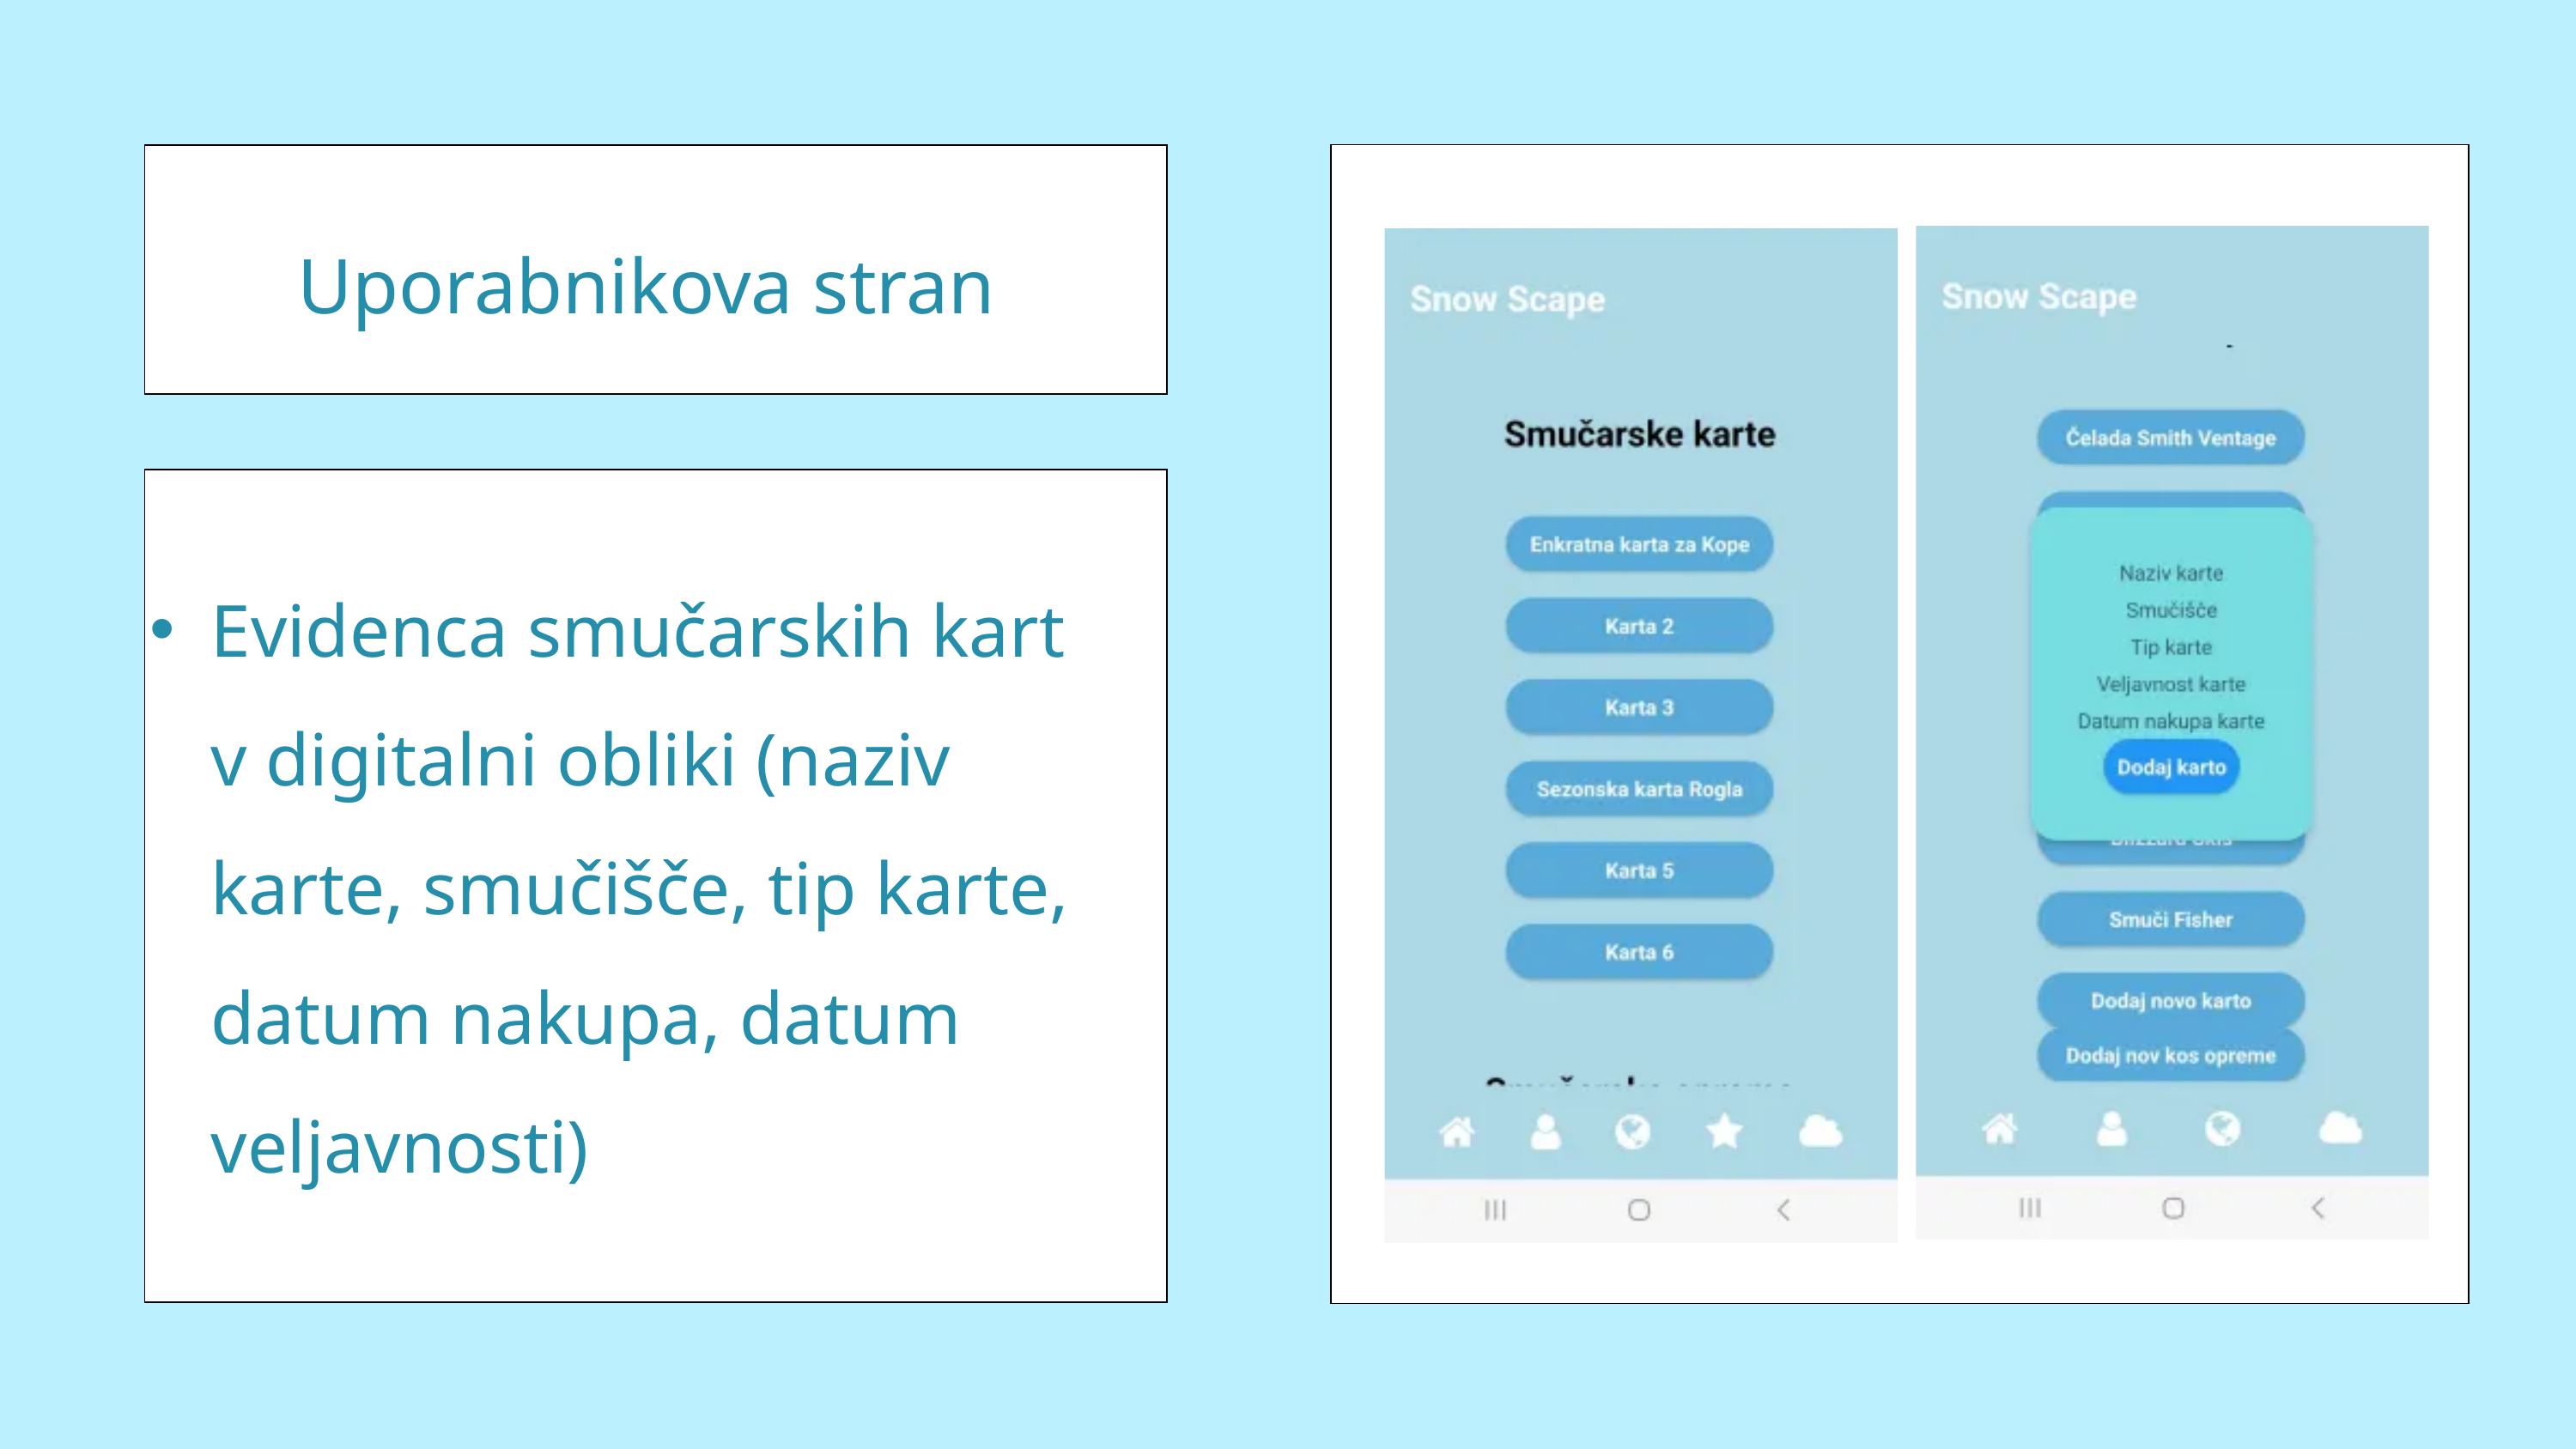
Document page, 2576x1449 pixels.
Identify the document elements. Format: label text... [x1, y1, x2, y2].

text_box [1330, 144, 2470, 1304]
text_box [144, 469, 1168, 1303]
text_box Evidenca smučarskih kart v digitalni obliki (naziv karte, smučišče, tip karte, datum nakupa, datum veljavnosti) [88, 542, 1111, 1449]
picture [1384, 228, 1899, 1243]
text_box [144, 144, 1168, 395]
picture [1916, 225, 2430, 1240]
